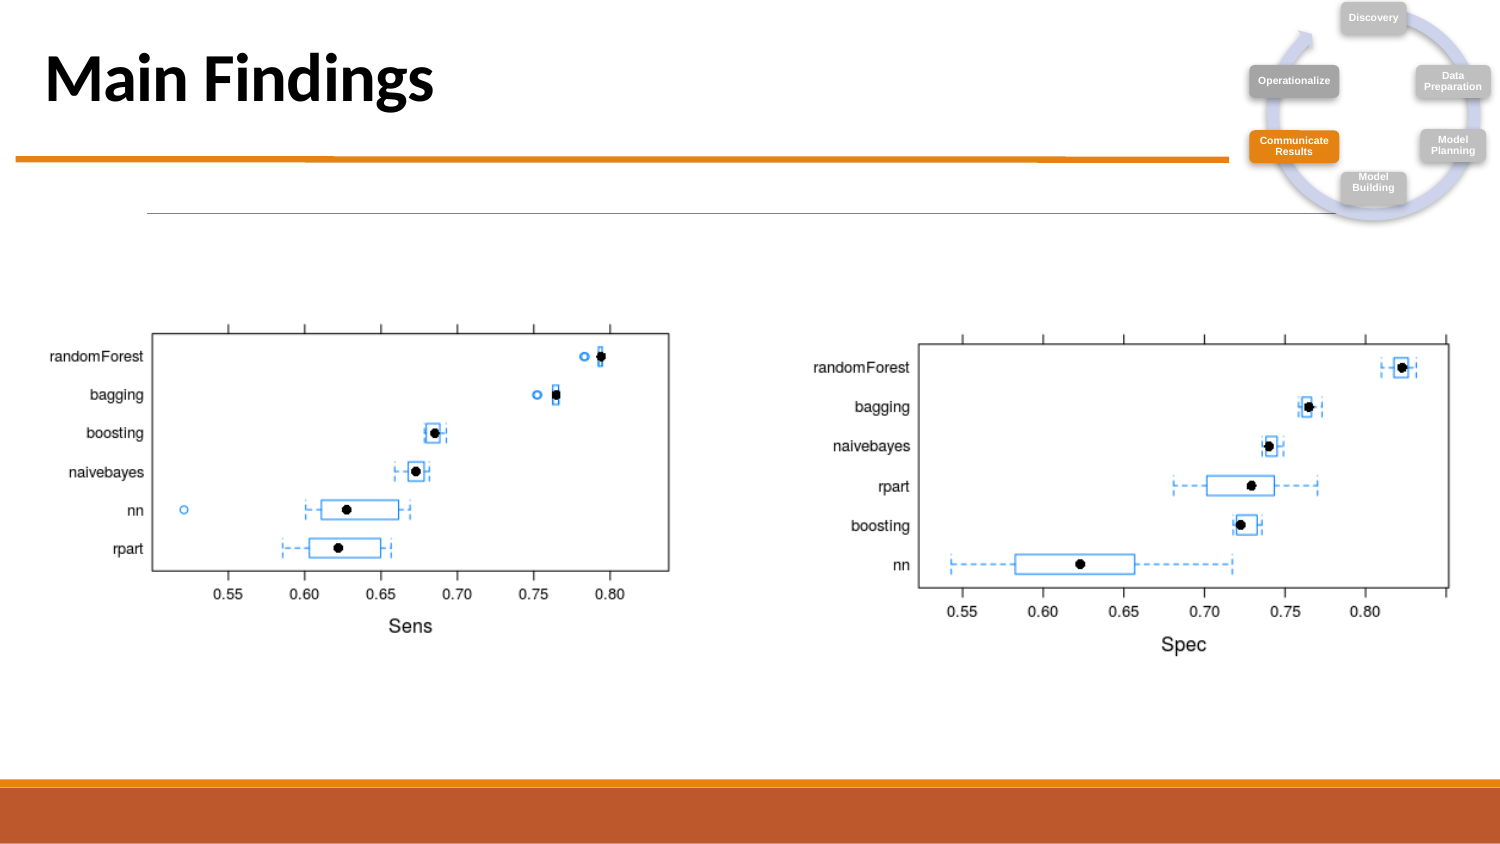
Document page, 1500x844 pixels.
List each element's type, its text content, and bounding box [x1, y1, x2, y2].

picture [45, 318, 681, 653]
title Main Findings [32, 0, 1229, 161]
picture [784, 323, 1487, 671]
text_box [1232, 0, 1500, 256]
